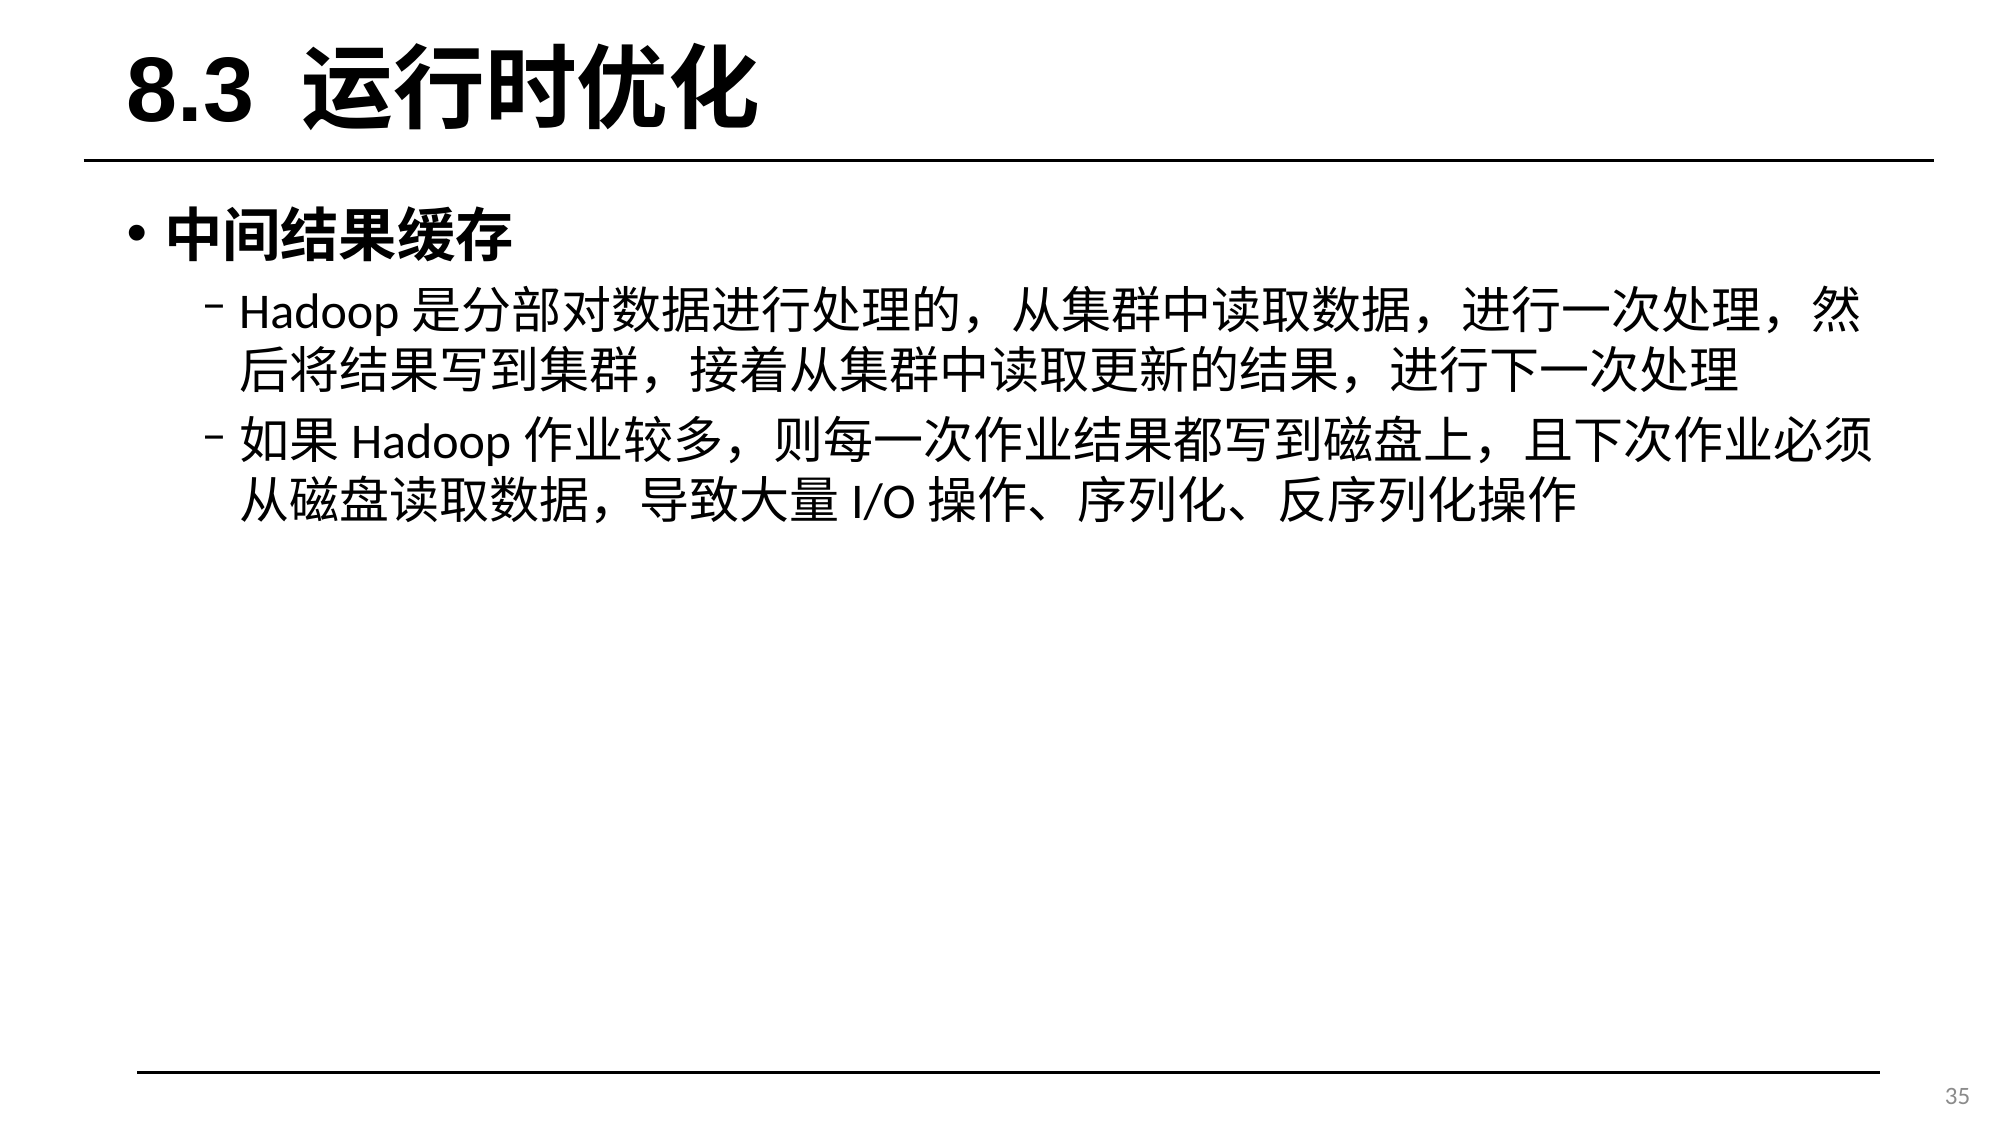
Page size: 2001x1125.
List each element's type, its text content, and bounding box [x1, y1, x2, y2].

list 中间结果缓存 Hadoop是分部对数据进行处理的，从集群中读取数据，进行一次处理，然后将结果写到集群，接着从集群中读取更新的结果，进行下一次处理 如果Hadoop作业较多，则每一次作业结果都写到磁盘上，且下次作业必须从磁盘读取数据，导致大量I/O操作、序列化、反序列化操作 [111, 190, 1905, 1014]
title 8.3 运行时优化 [111, 22, 1905, 161]
slide_number 35 [1535, 1065, 1986, 1125]
